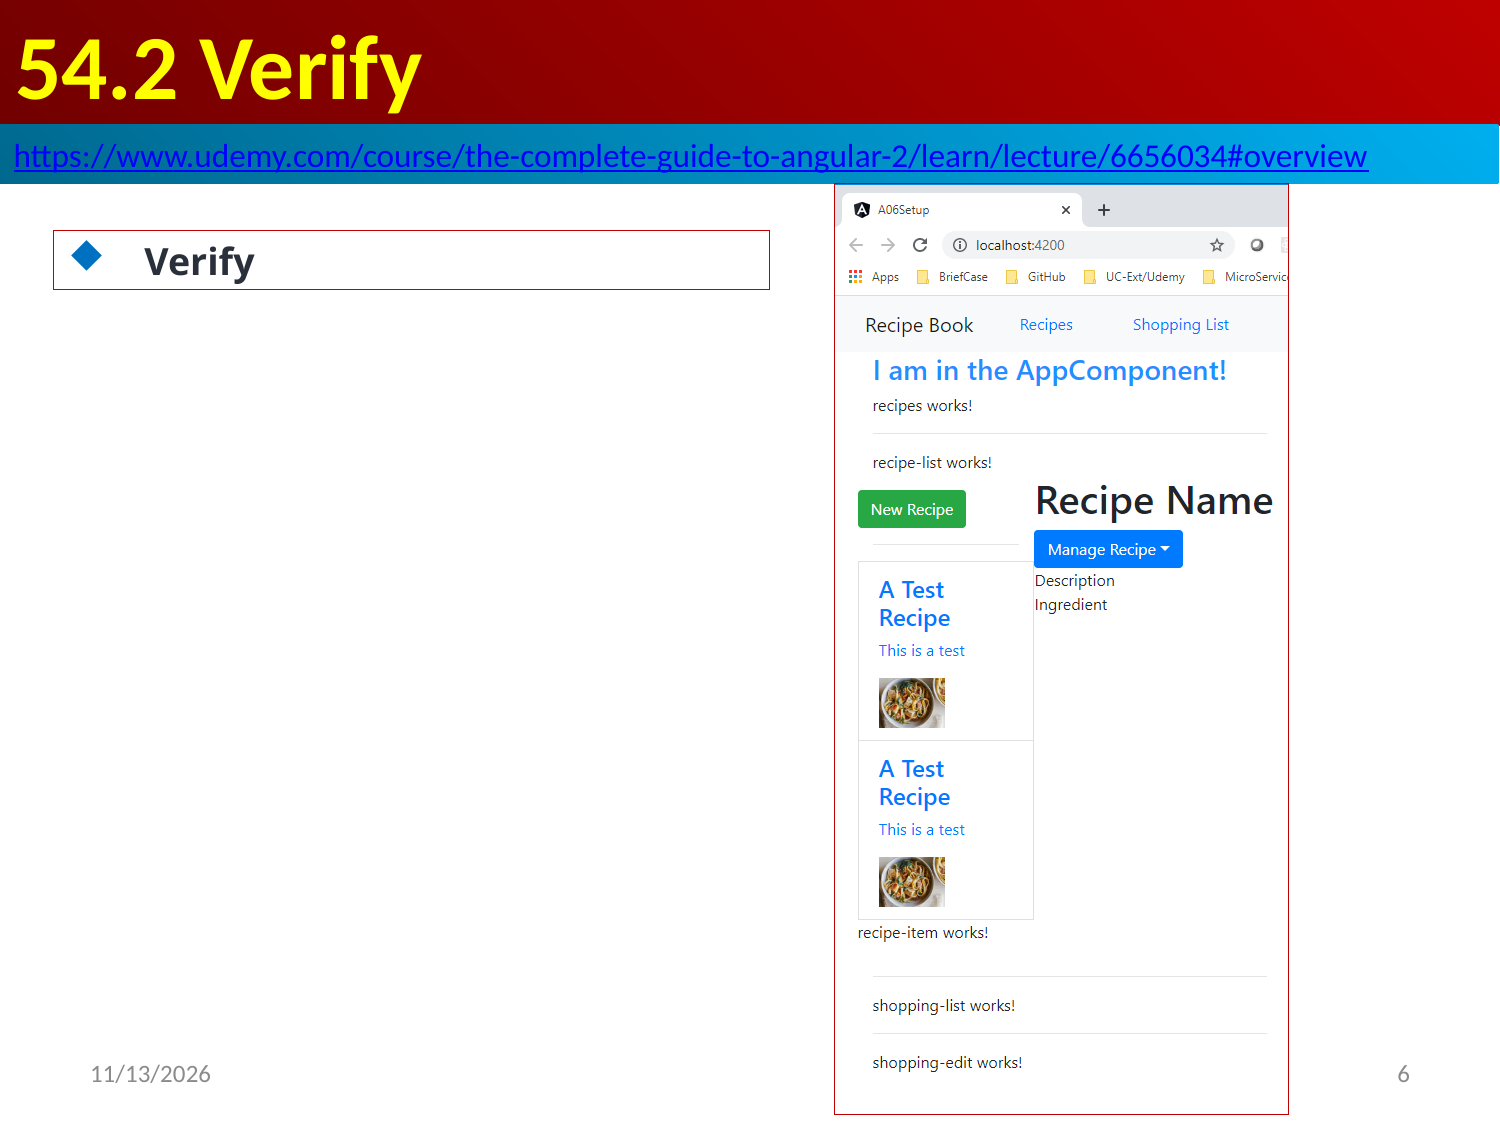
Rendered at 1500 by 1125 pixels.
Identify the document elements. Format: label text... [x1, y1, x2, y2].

slide_number 6 [1294, 1042, 1425, 1103]
picture [834, 184, 1290, 1116]
subtitle Verify [53, 230, 770, 290]
title 54.2 Verify [0, 0, 1500, 126]
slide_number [75, 1042, 425, 1103]
text_box https://www.udemy.com/course/the-complete-guide-to-angular-2/learn/lecture/6656034#overview [0, 124, 1499, 184]
